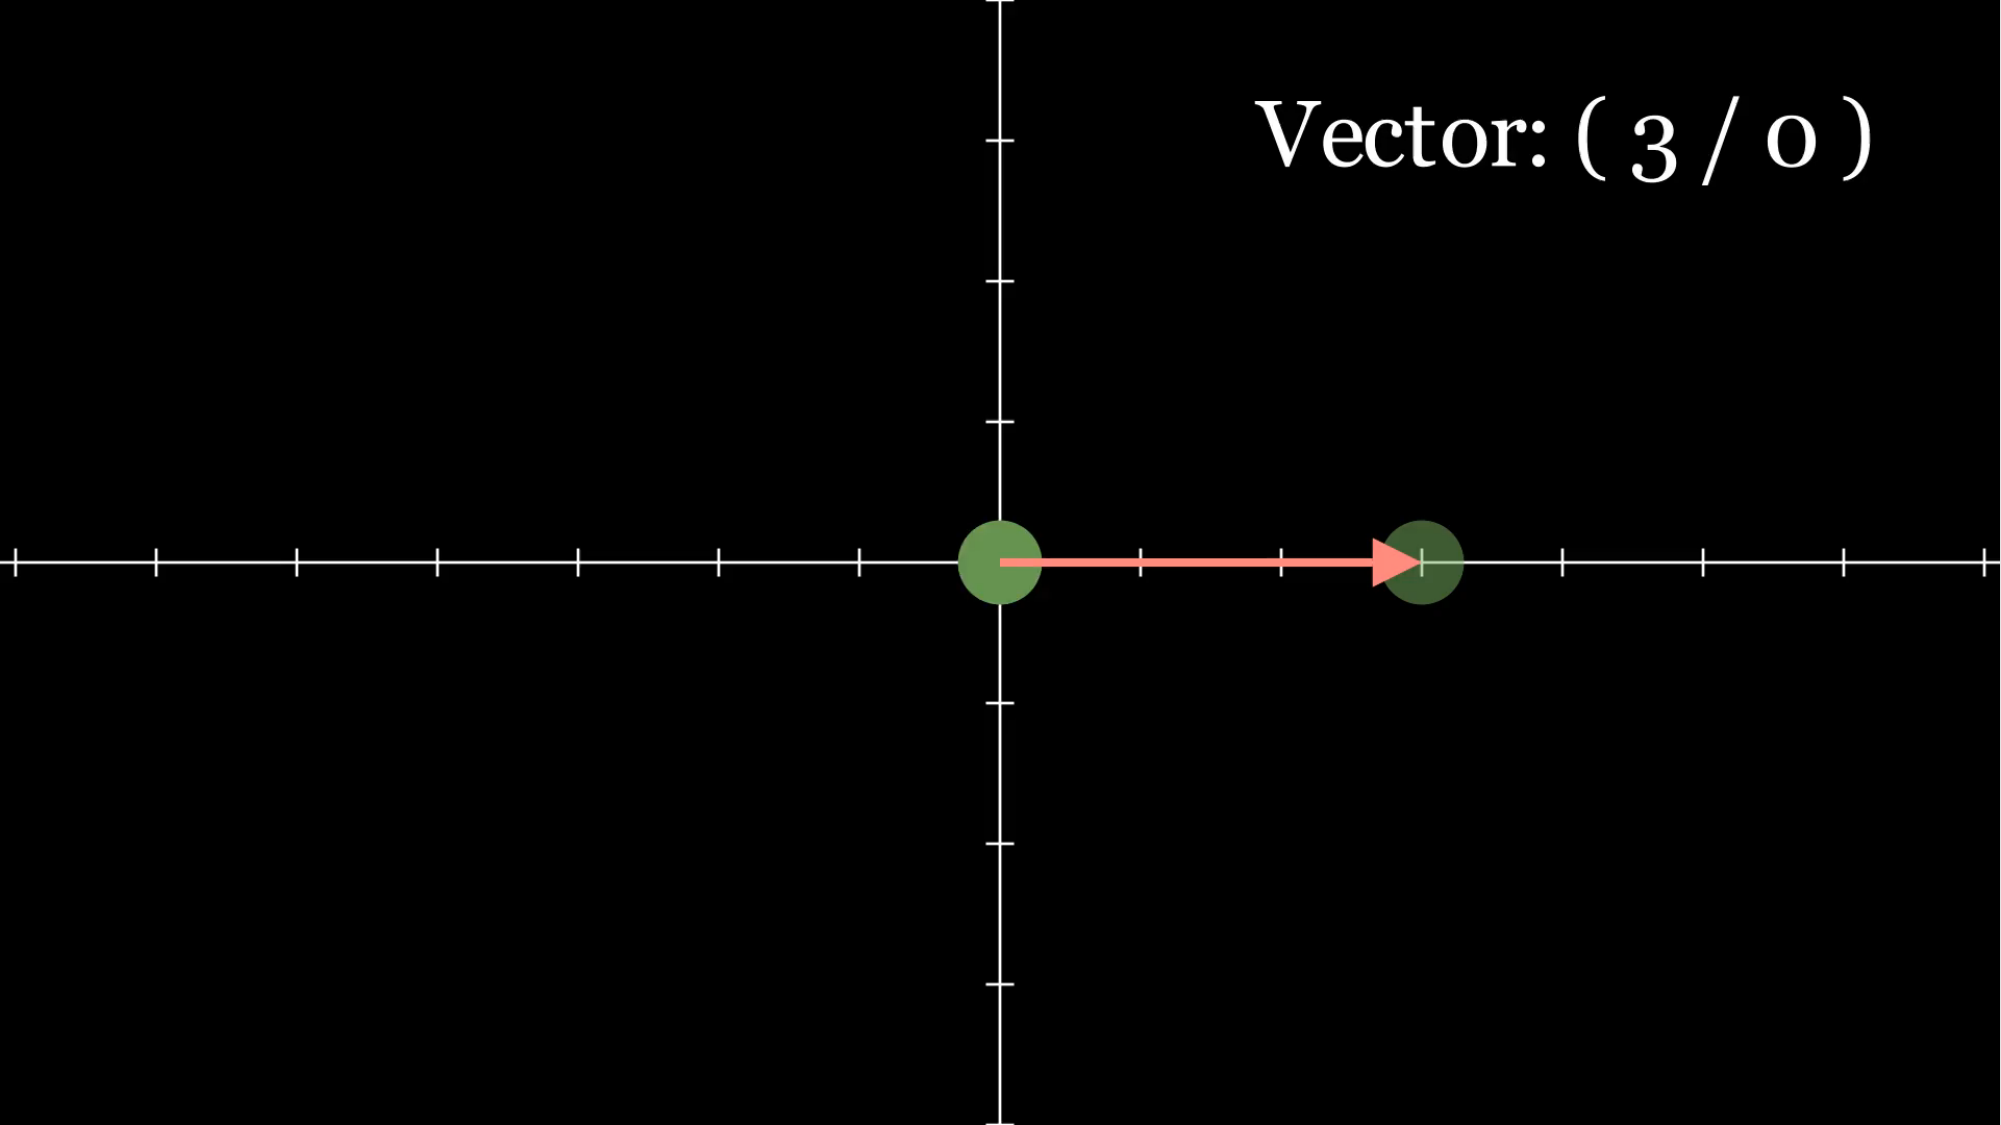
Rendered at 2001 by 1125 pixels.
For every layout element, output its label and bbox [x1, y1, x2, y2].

list [0, 0, 2000, 1125]
